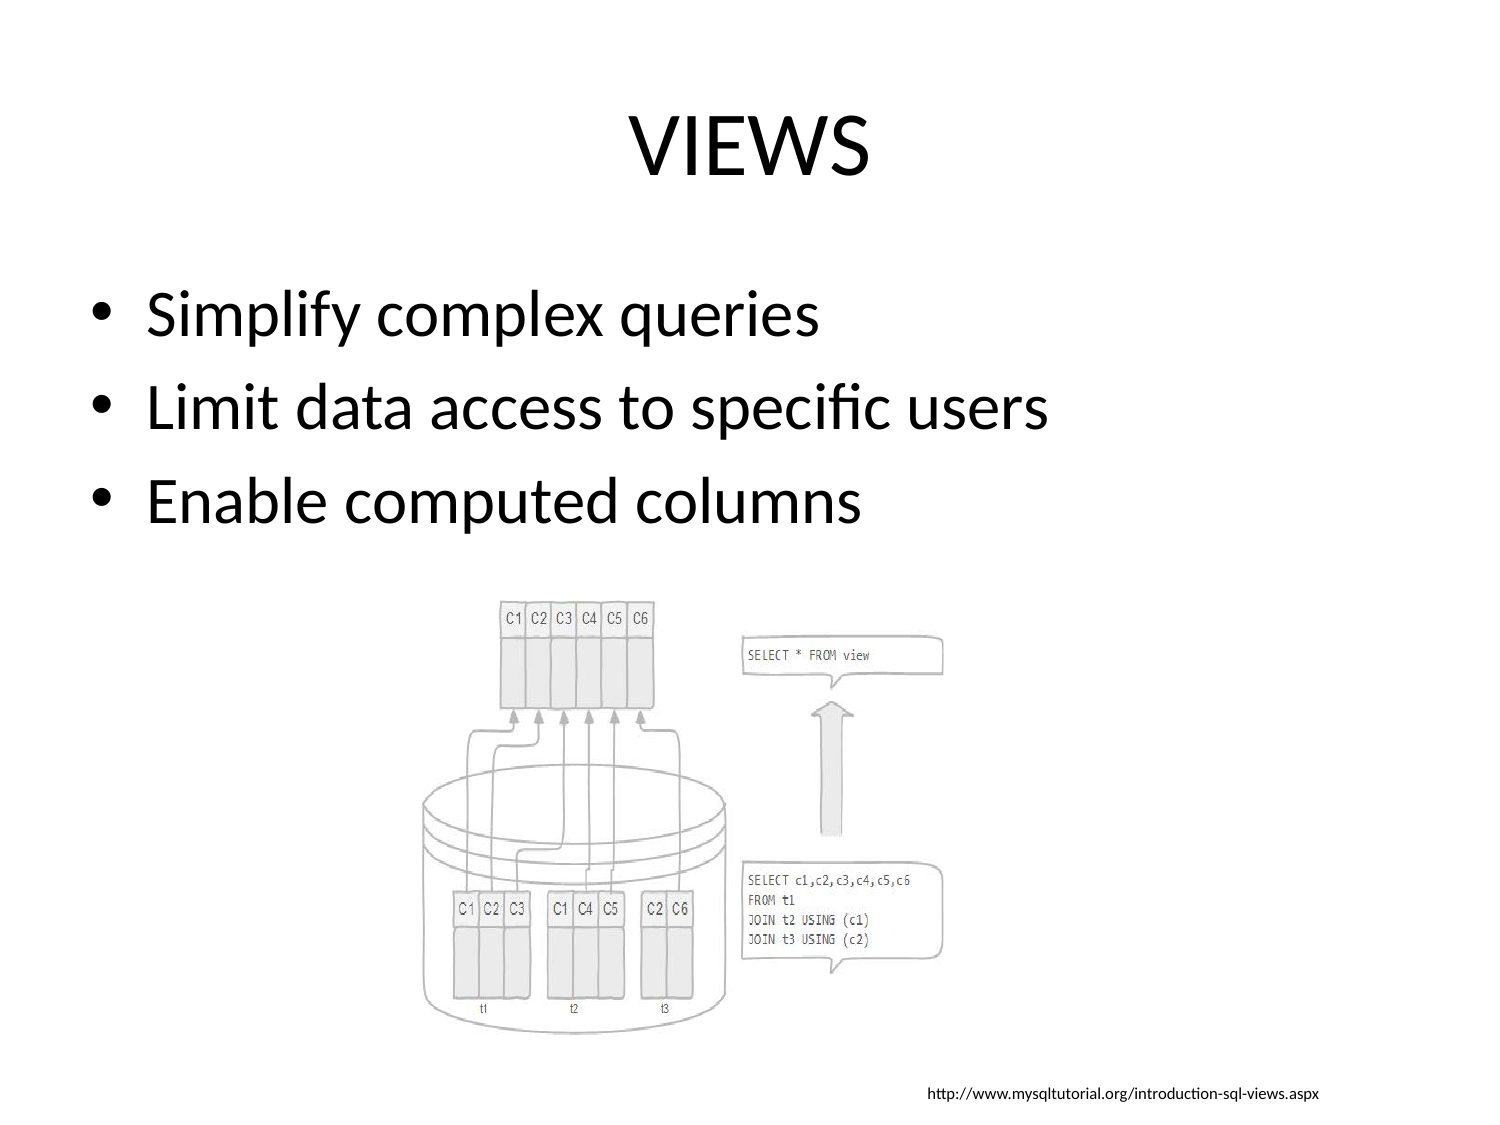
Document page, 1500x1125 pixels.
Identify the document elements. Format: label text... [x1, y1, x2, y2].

text_box http://www.mysqltutorial.org/introduction-sql-views.aspx [912, 1075, 1350, 1110]
picture [421, 600, 944, 1036]
title VIEWS [75, 45, 1425, 233]
list Simplify complex queries Limit data access to specific users Enable computed columns [75, 262, 1425, 1005]
